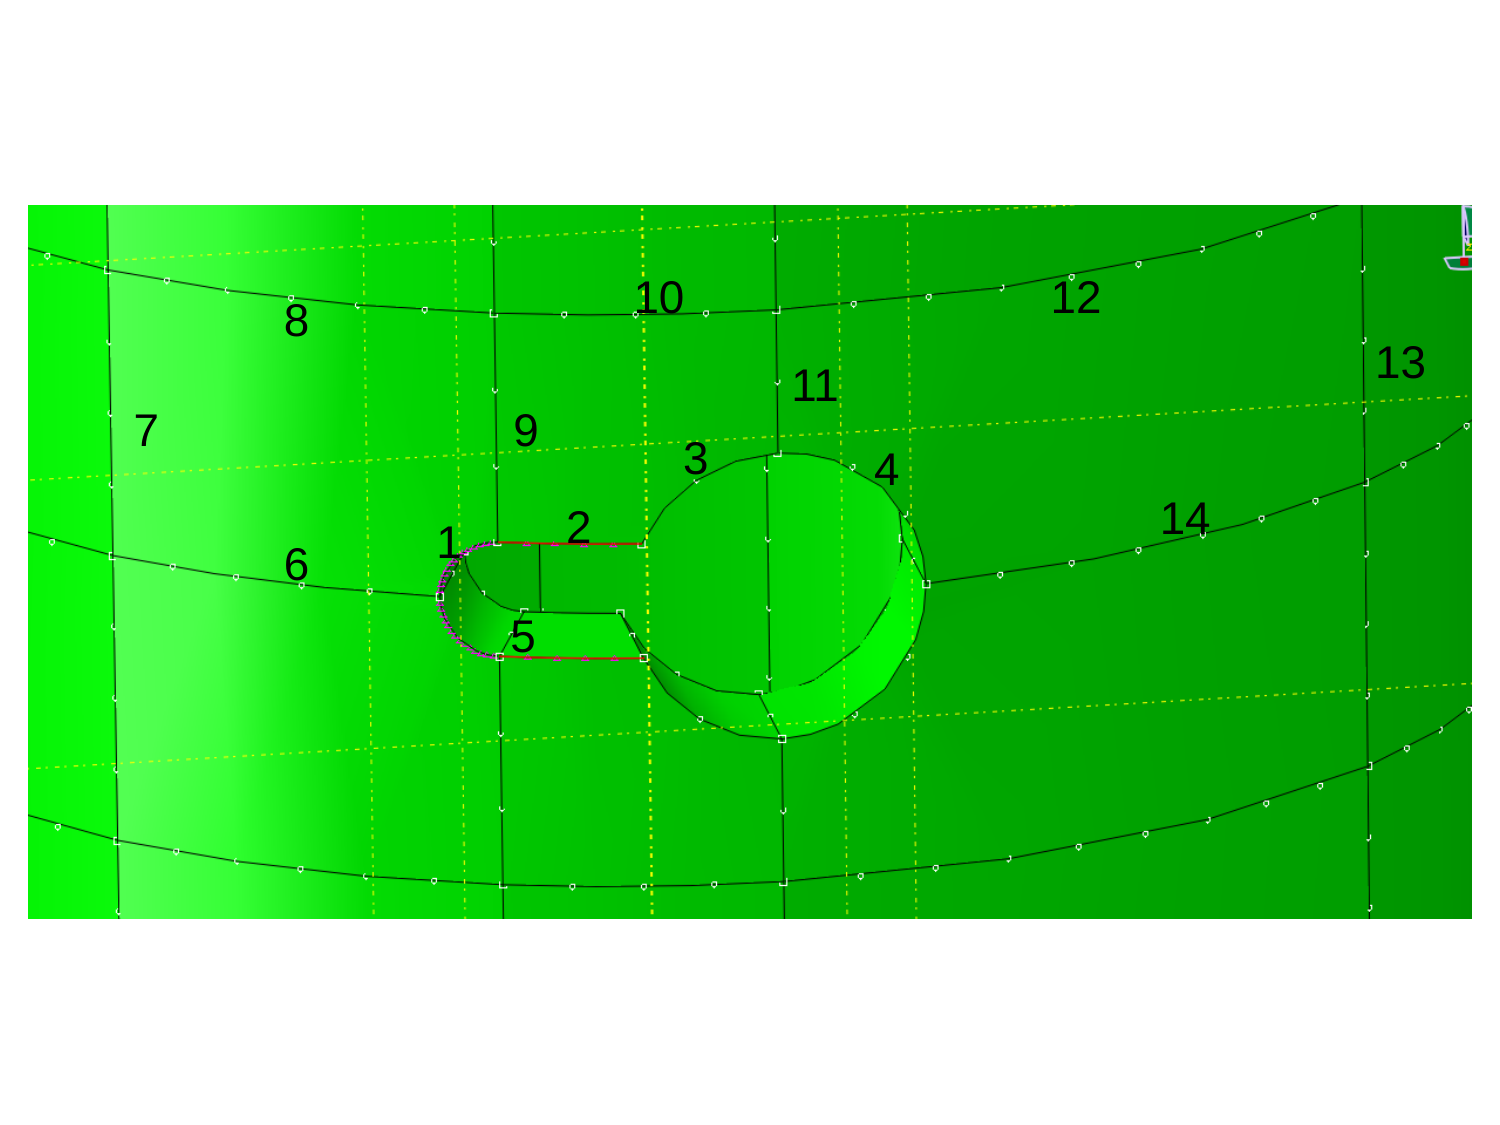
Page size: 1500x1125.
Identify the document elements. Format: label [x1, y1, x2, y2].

text_box [28, 205, 1472, 919]
